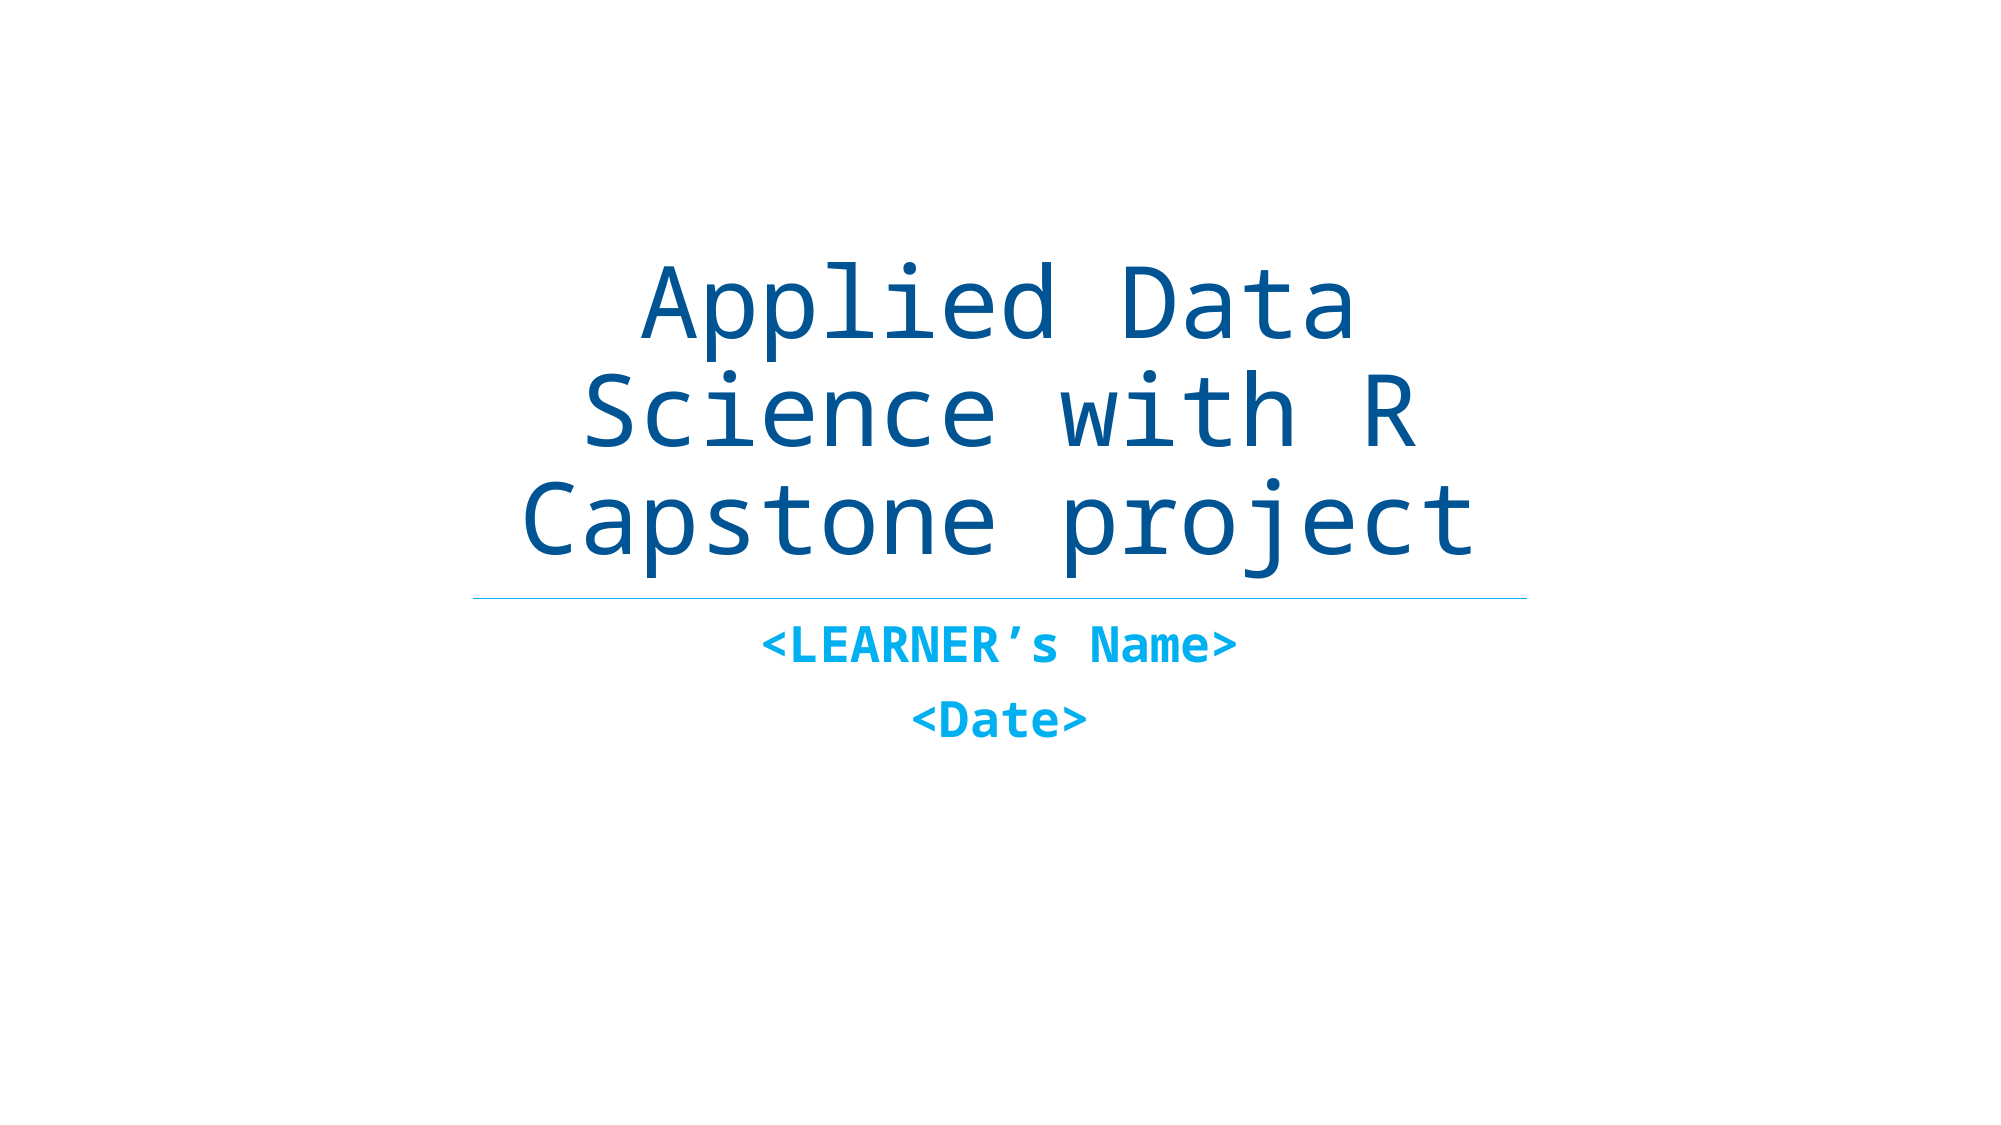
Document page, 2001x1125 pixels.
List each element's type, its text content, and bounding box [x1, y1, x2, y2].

subtitle <LEARNER’s Name> <Date> [472, 612, 1528, 884]
title Applied Data Science with R Capstone project [472, 191, 1528, 584]
